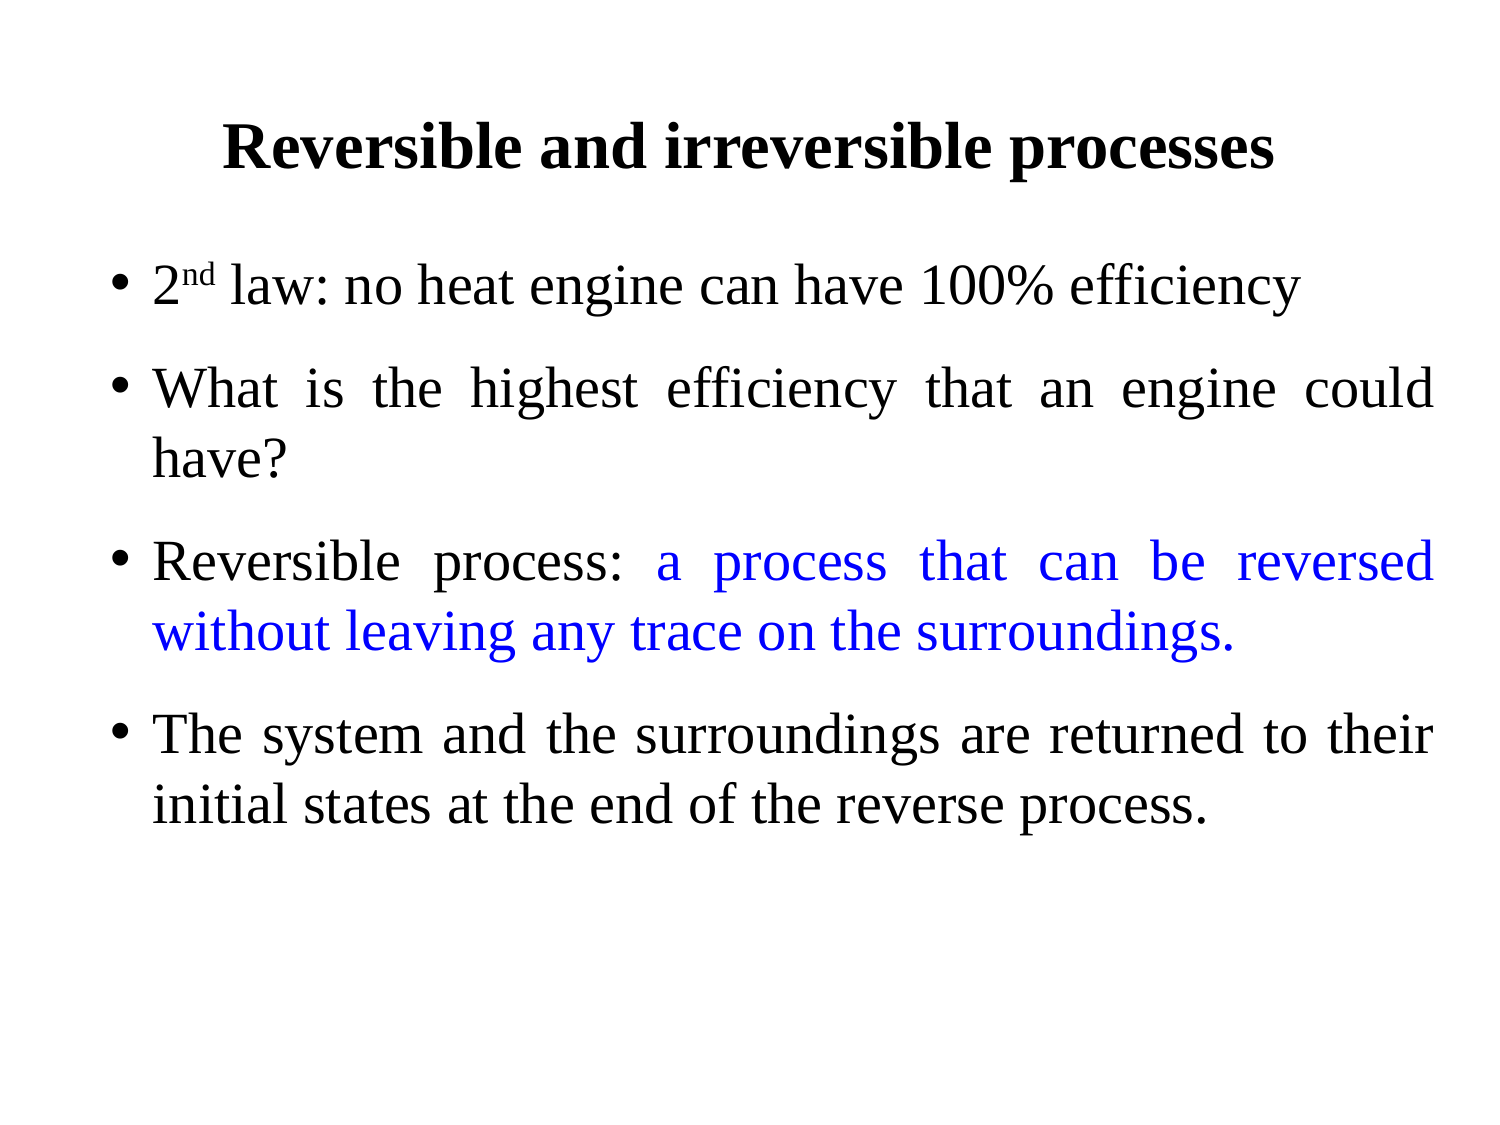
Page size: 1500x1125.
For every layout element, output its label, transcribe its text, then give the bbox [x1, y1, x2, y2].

text_box Reversible and irreversible processes [74, 94, 1425, 240]
text_box 2nd law: no heat engine can have 100% efficiency What is the highest efficiency that an engine could have? Reversible process: a process that can be reversed without leaving any trace on the surroundings. The system and the surroundings are returned to their initial states at the end of the reverse process. [75, 238, 1450, 802]
